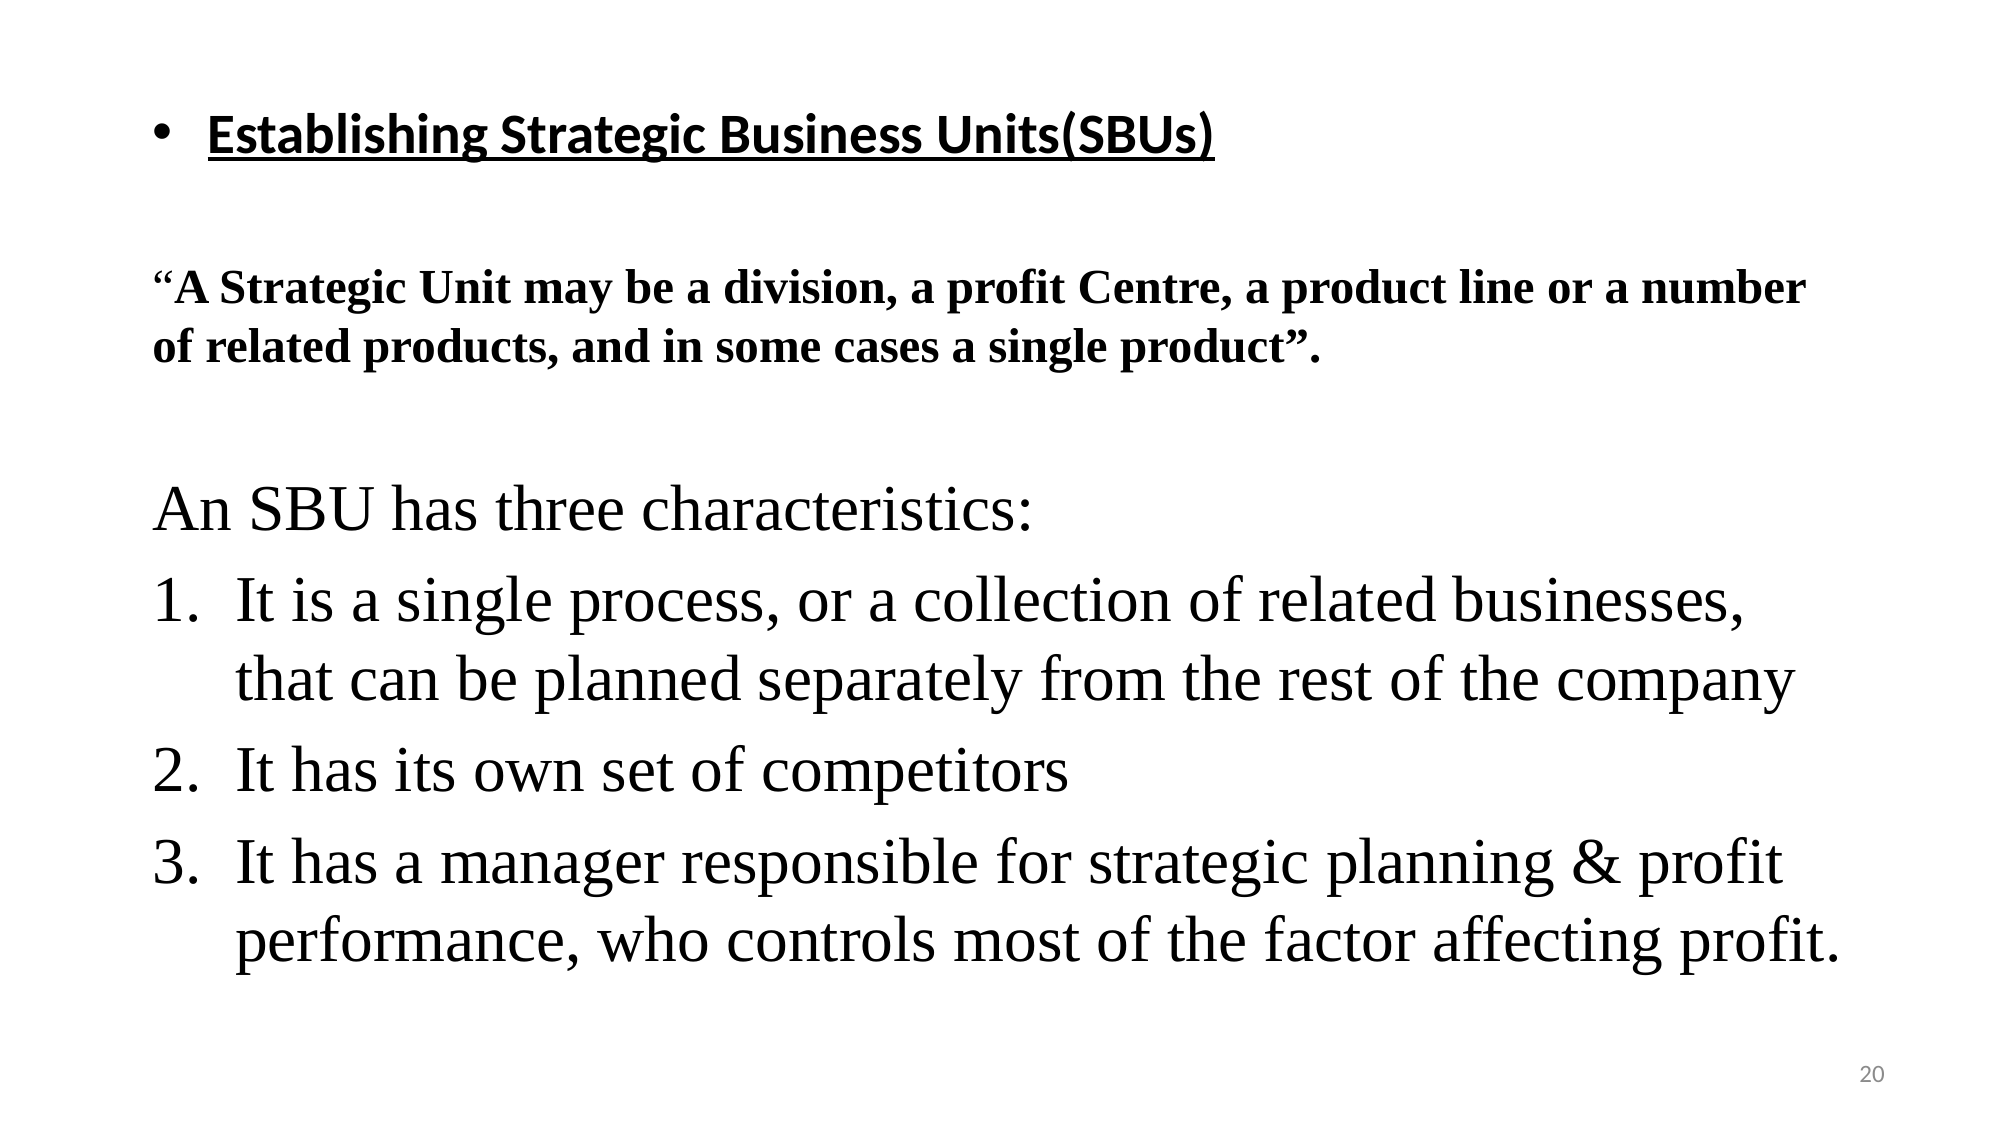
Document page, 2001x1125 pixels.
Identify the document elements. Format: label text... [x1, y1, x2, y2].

list Establishing Strategic Business Units(SBUs) “A Strategic Unit may be a division, a profit Centre, a product line or a number of related products, and in some cases a single product”. An SBU has three characteristics: It is a single process, or a collection of related businesses, that can be planned separately from the rest of the company It has its own set of competitors It has a manager responsible for strategic planning & profit performance, who controls most of the factor affecting profit. [137, 88, 1863, 1014]
slide_number 20 [1433, 1042, 1900, 1103]
